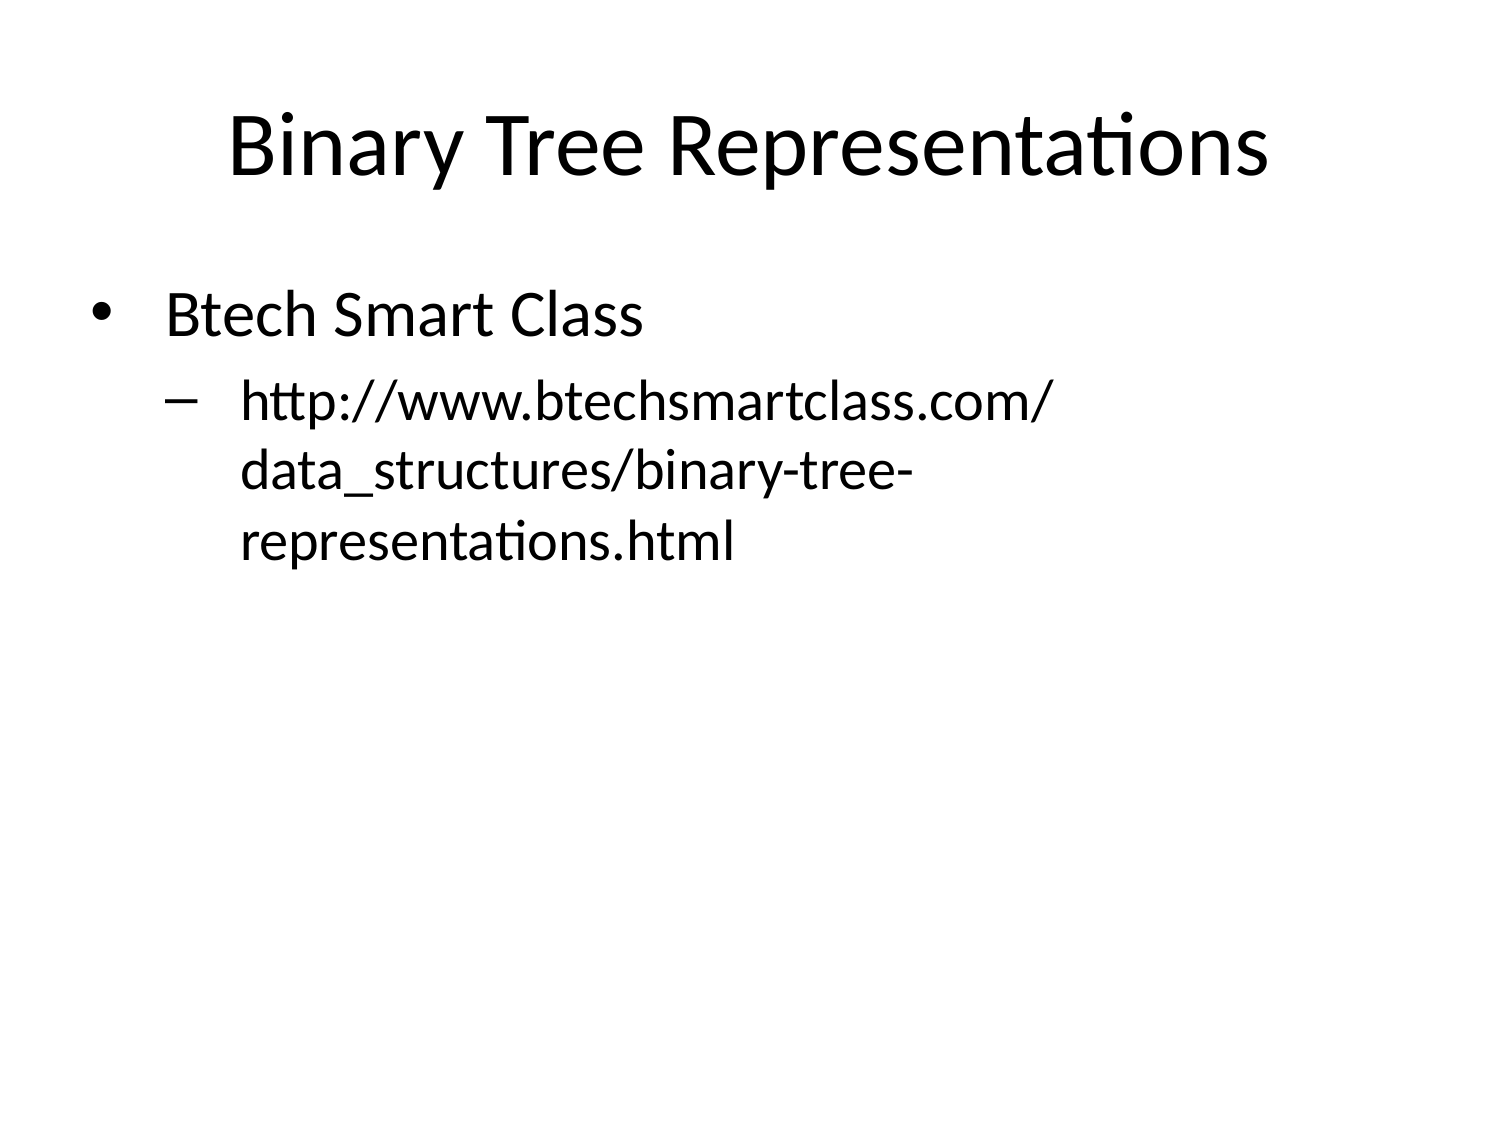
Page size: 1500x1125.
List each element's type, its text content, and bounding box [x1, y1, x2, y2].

title Binary Tree Representations [75, 45, 1425, 233]
list Btech Smart Class http://www.btechsmartclass.com/data_structures/binary-tree-representations.html [75, 262, 1425, 1005]
